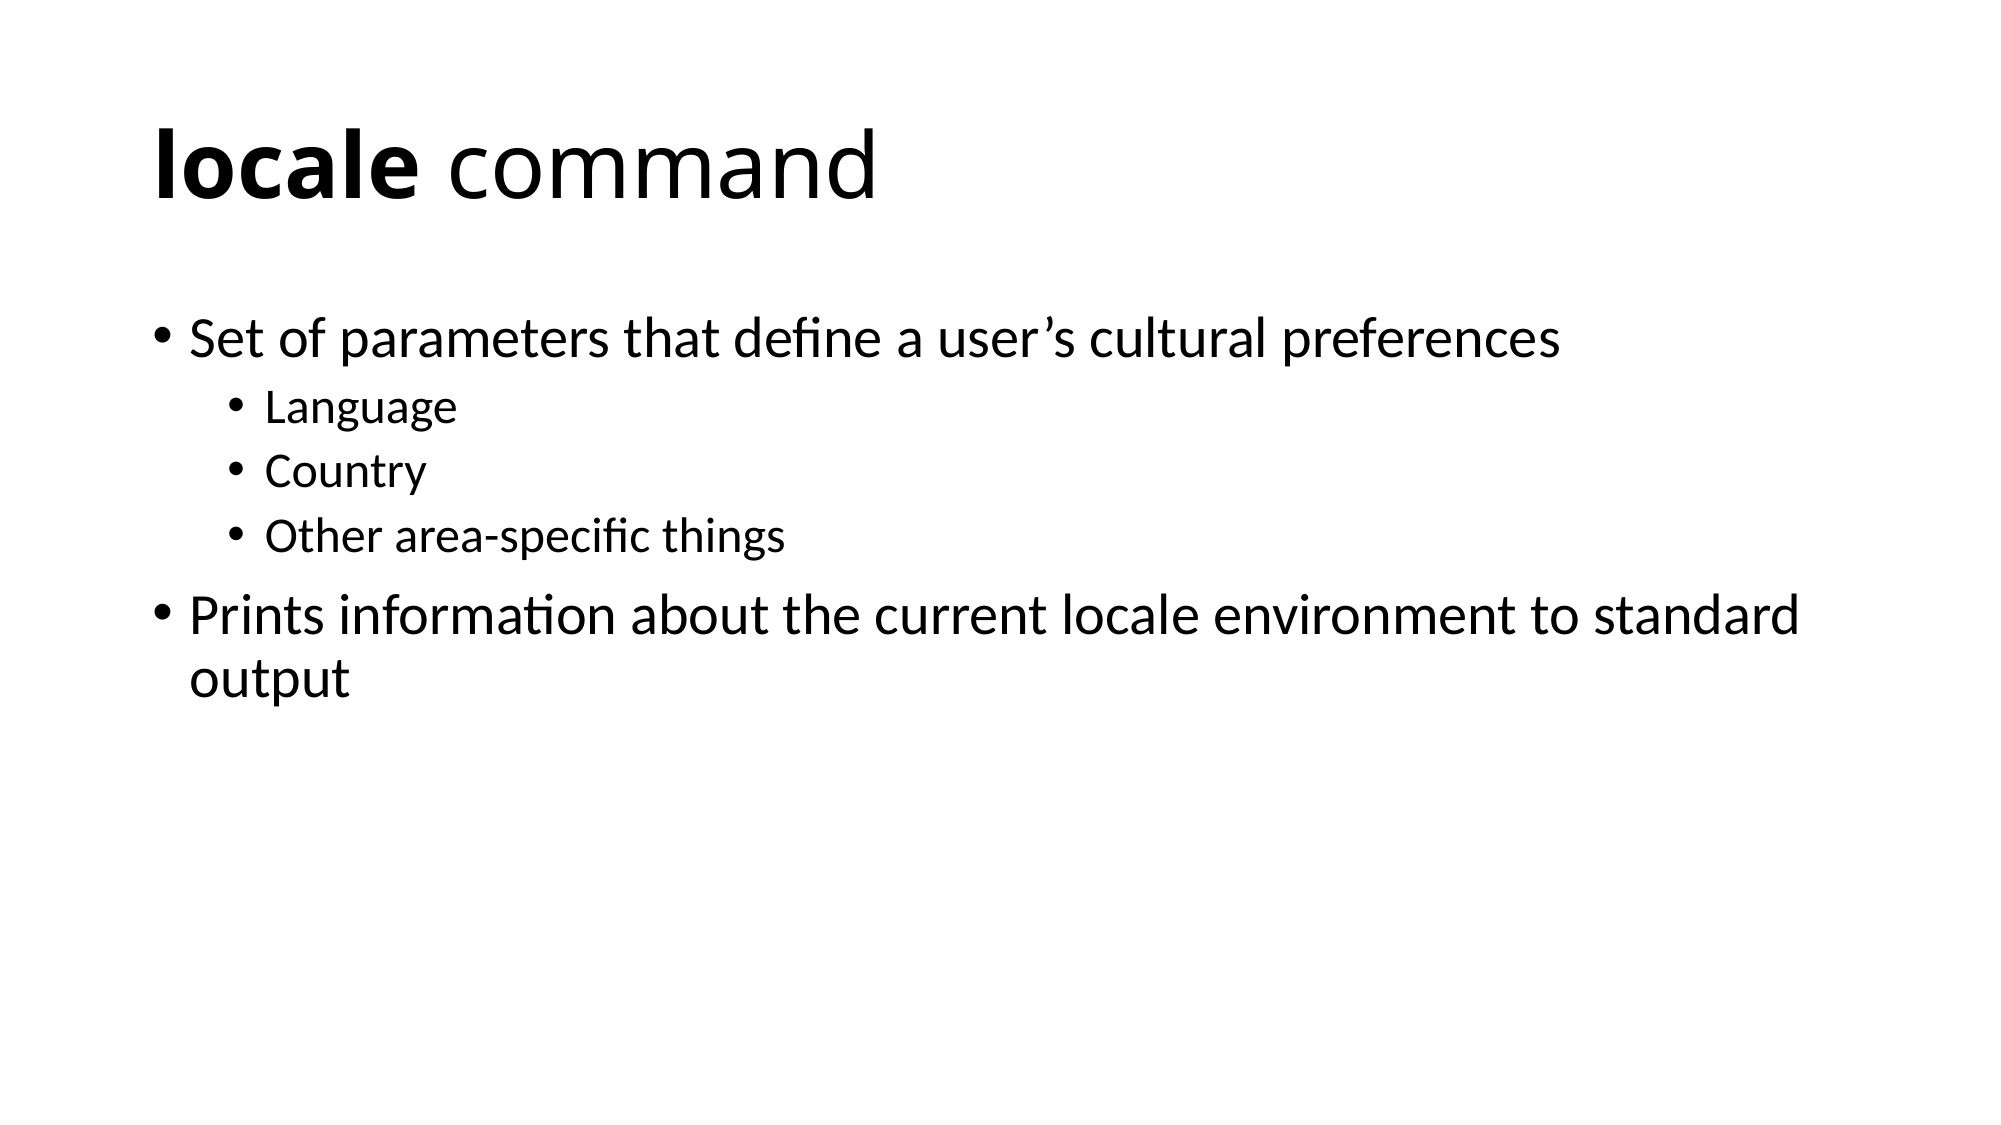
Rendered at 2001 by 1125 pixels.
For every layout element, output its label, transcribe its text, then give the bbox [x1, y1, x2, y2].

list Set of parameters that define a user’s cultural preferences Language Country Other area-specific things Prints information about the current locale environment to standard output [137, 299, 1863, 1014]
title locale command [137, 59, 1863, 278]
